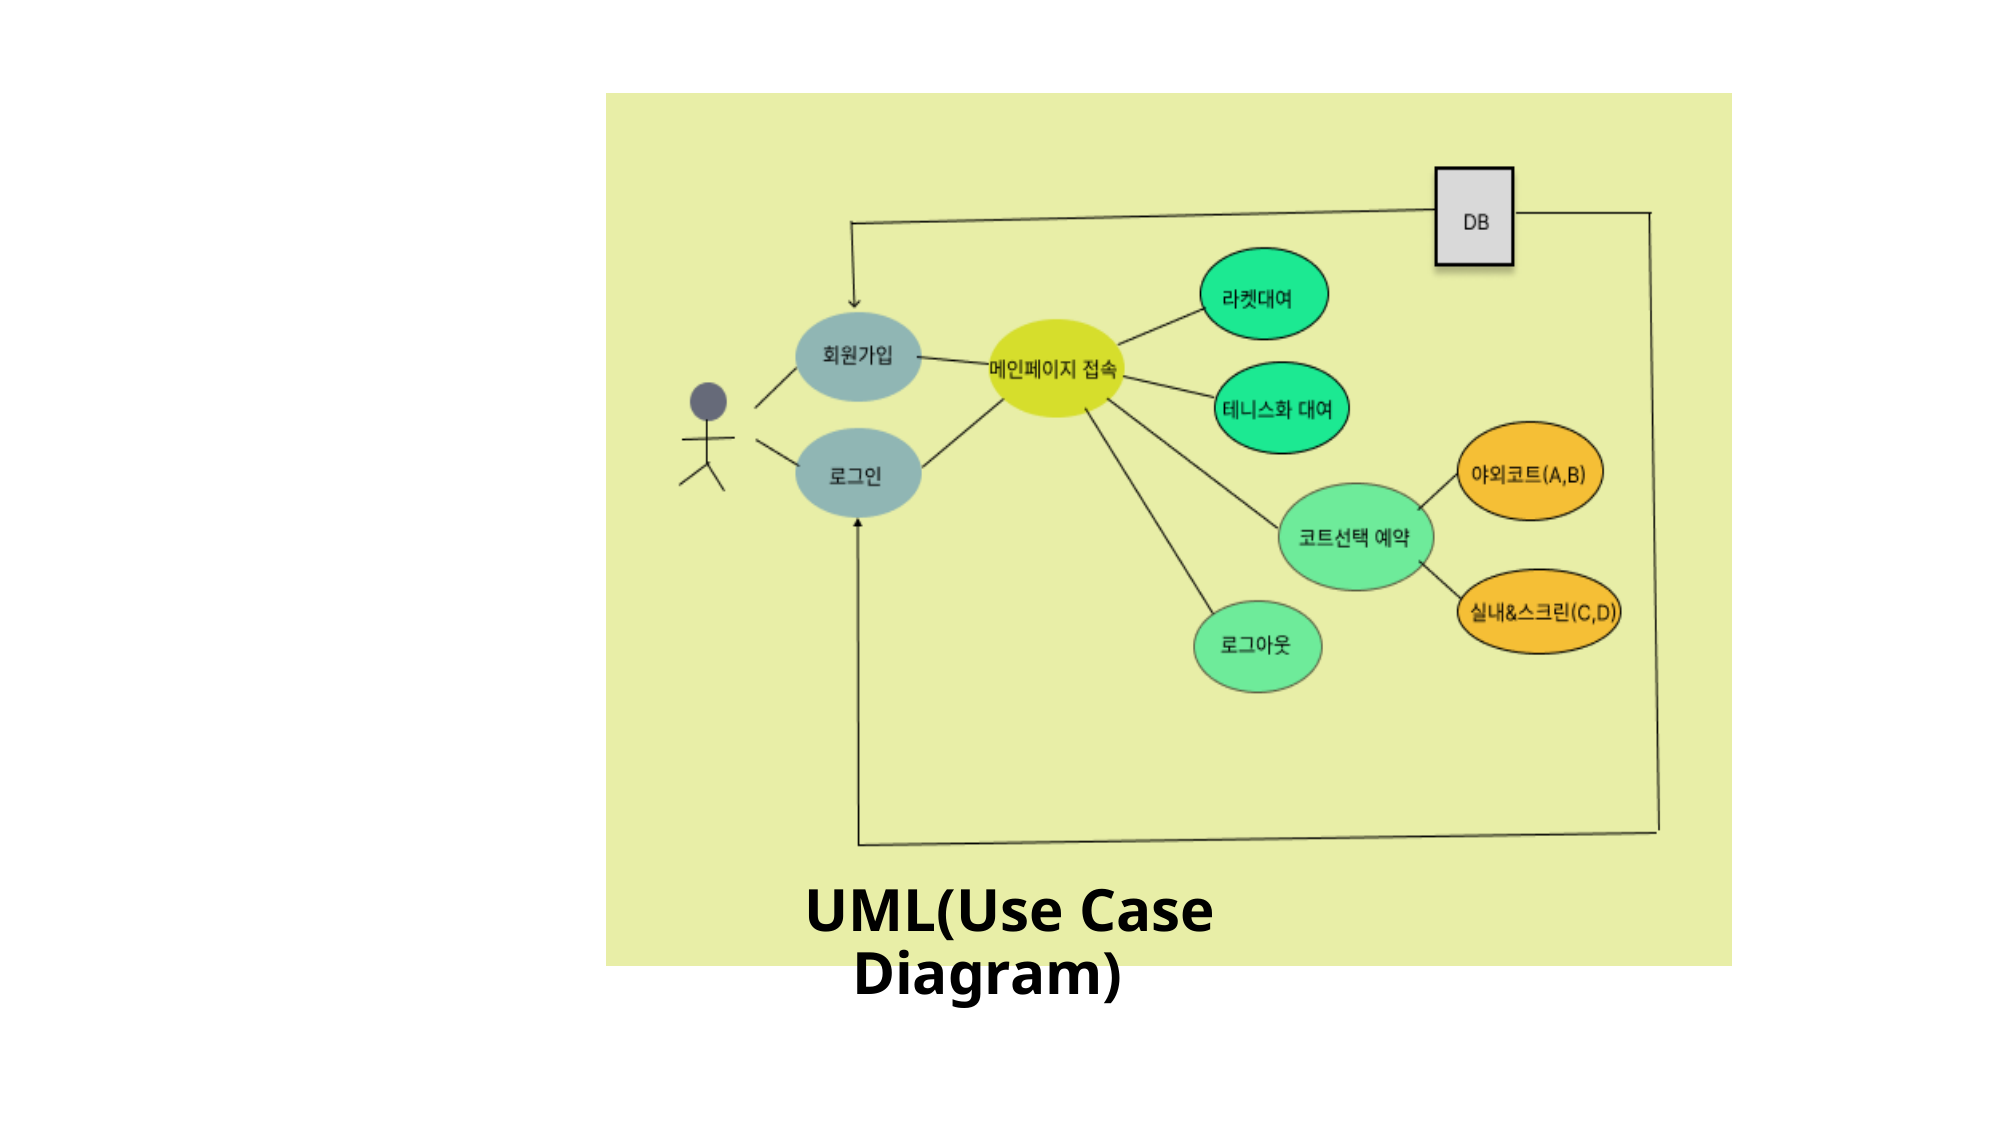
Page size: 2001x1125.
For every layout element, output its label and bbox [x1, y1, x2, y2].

picture [606, 93, 1732, 966]
